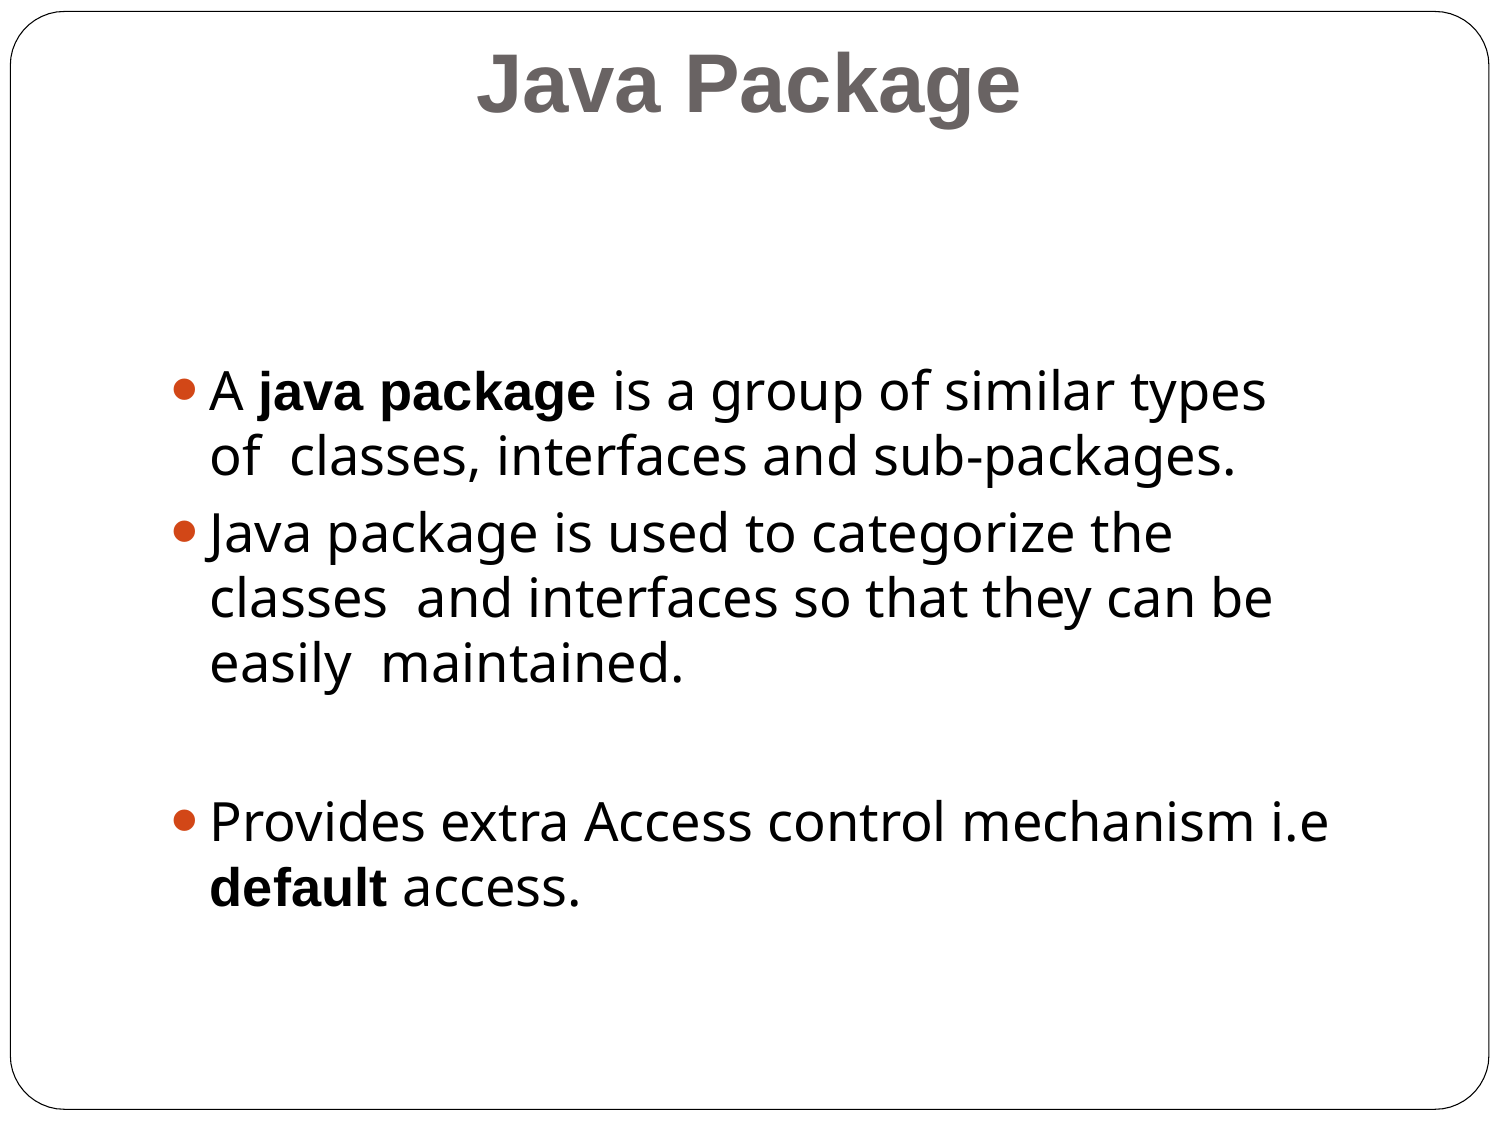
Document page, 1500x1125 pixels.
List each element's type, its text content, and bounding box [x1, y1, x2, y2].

title Java Package [474, 27, 1026, 218]
text_box A java package is a group of similar types of classes, interfaces and sub-packages. Java package is used to categorize the classes and interfaces so that they can be easily maintained. Provides extra Access control mechanism i.e default access. [162, 353, 1346, 918]
